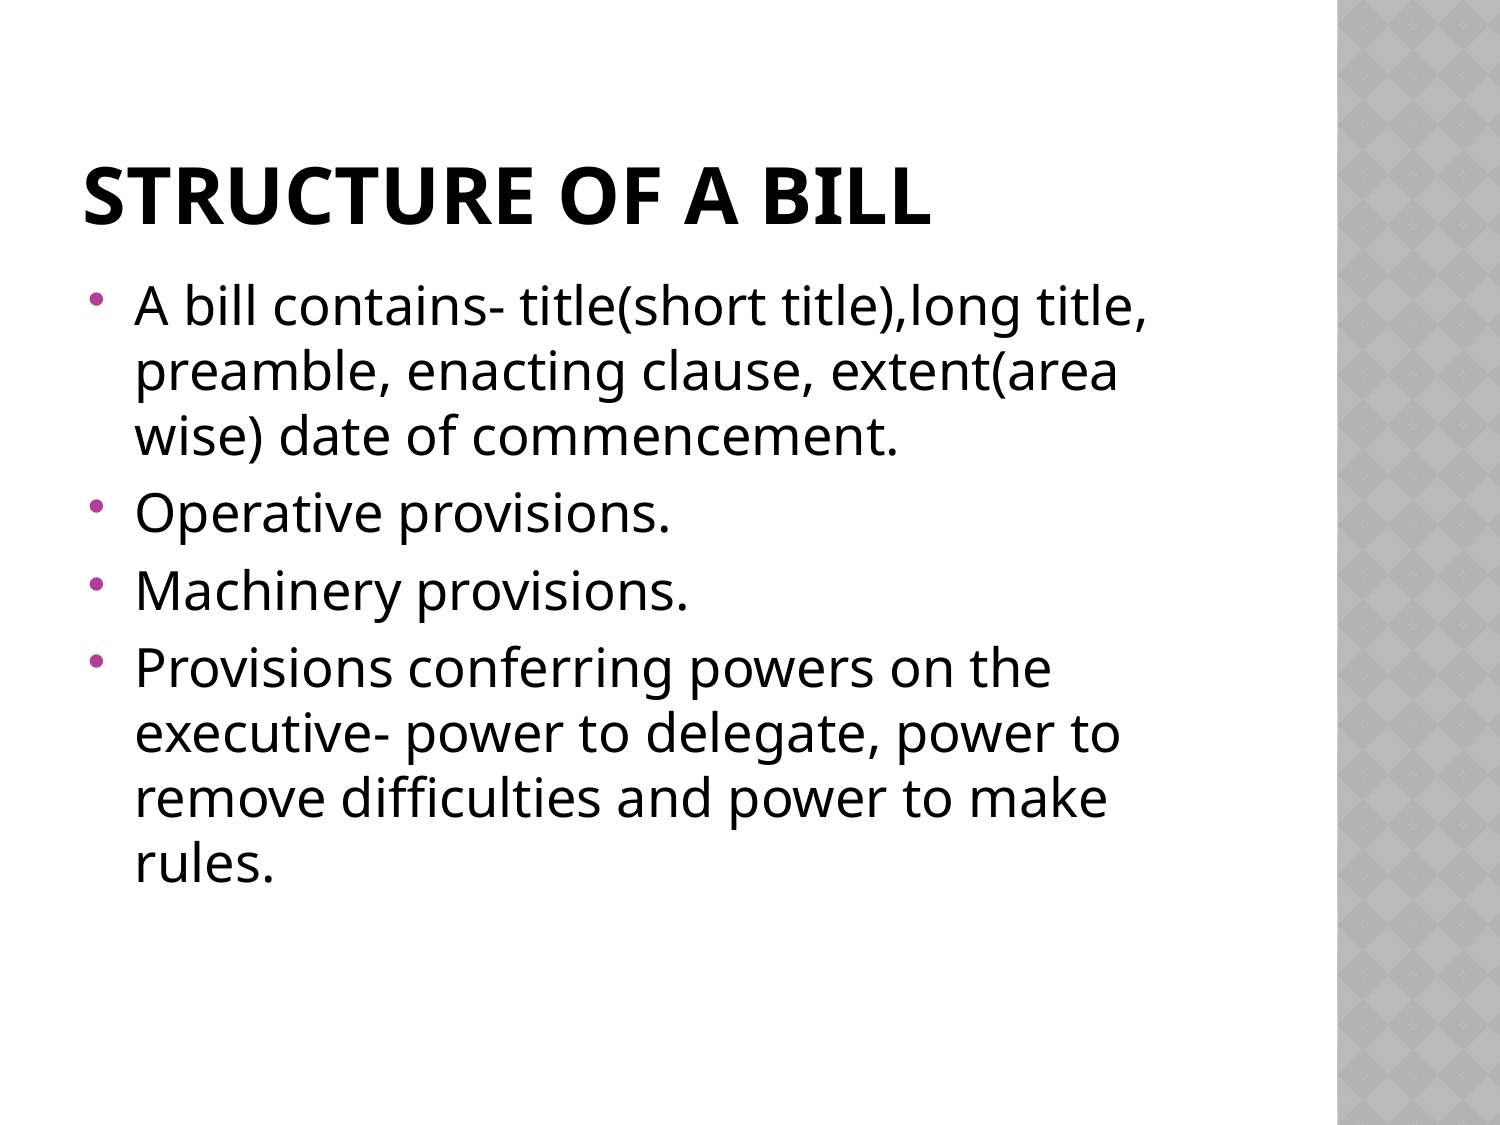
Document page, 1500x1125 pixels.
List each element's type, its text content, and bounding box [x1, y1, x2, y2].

title Structure of a Bill [75, 52, 1263, 240]
list A bill contains- title(short title),long title, preamble, enacting clause, extent(area wise) date of commencement. Operative provisions. Machinery provisions. Provisions conferring powers on the executive- power to delegate, power to remove difficulties and power to make rules. [75, 264, 1263, 1059]
